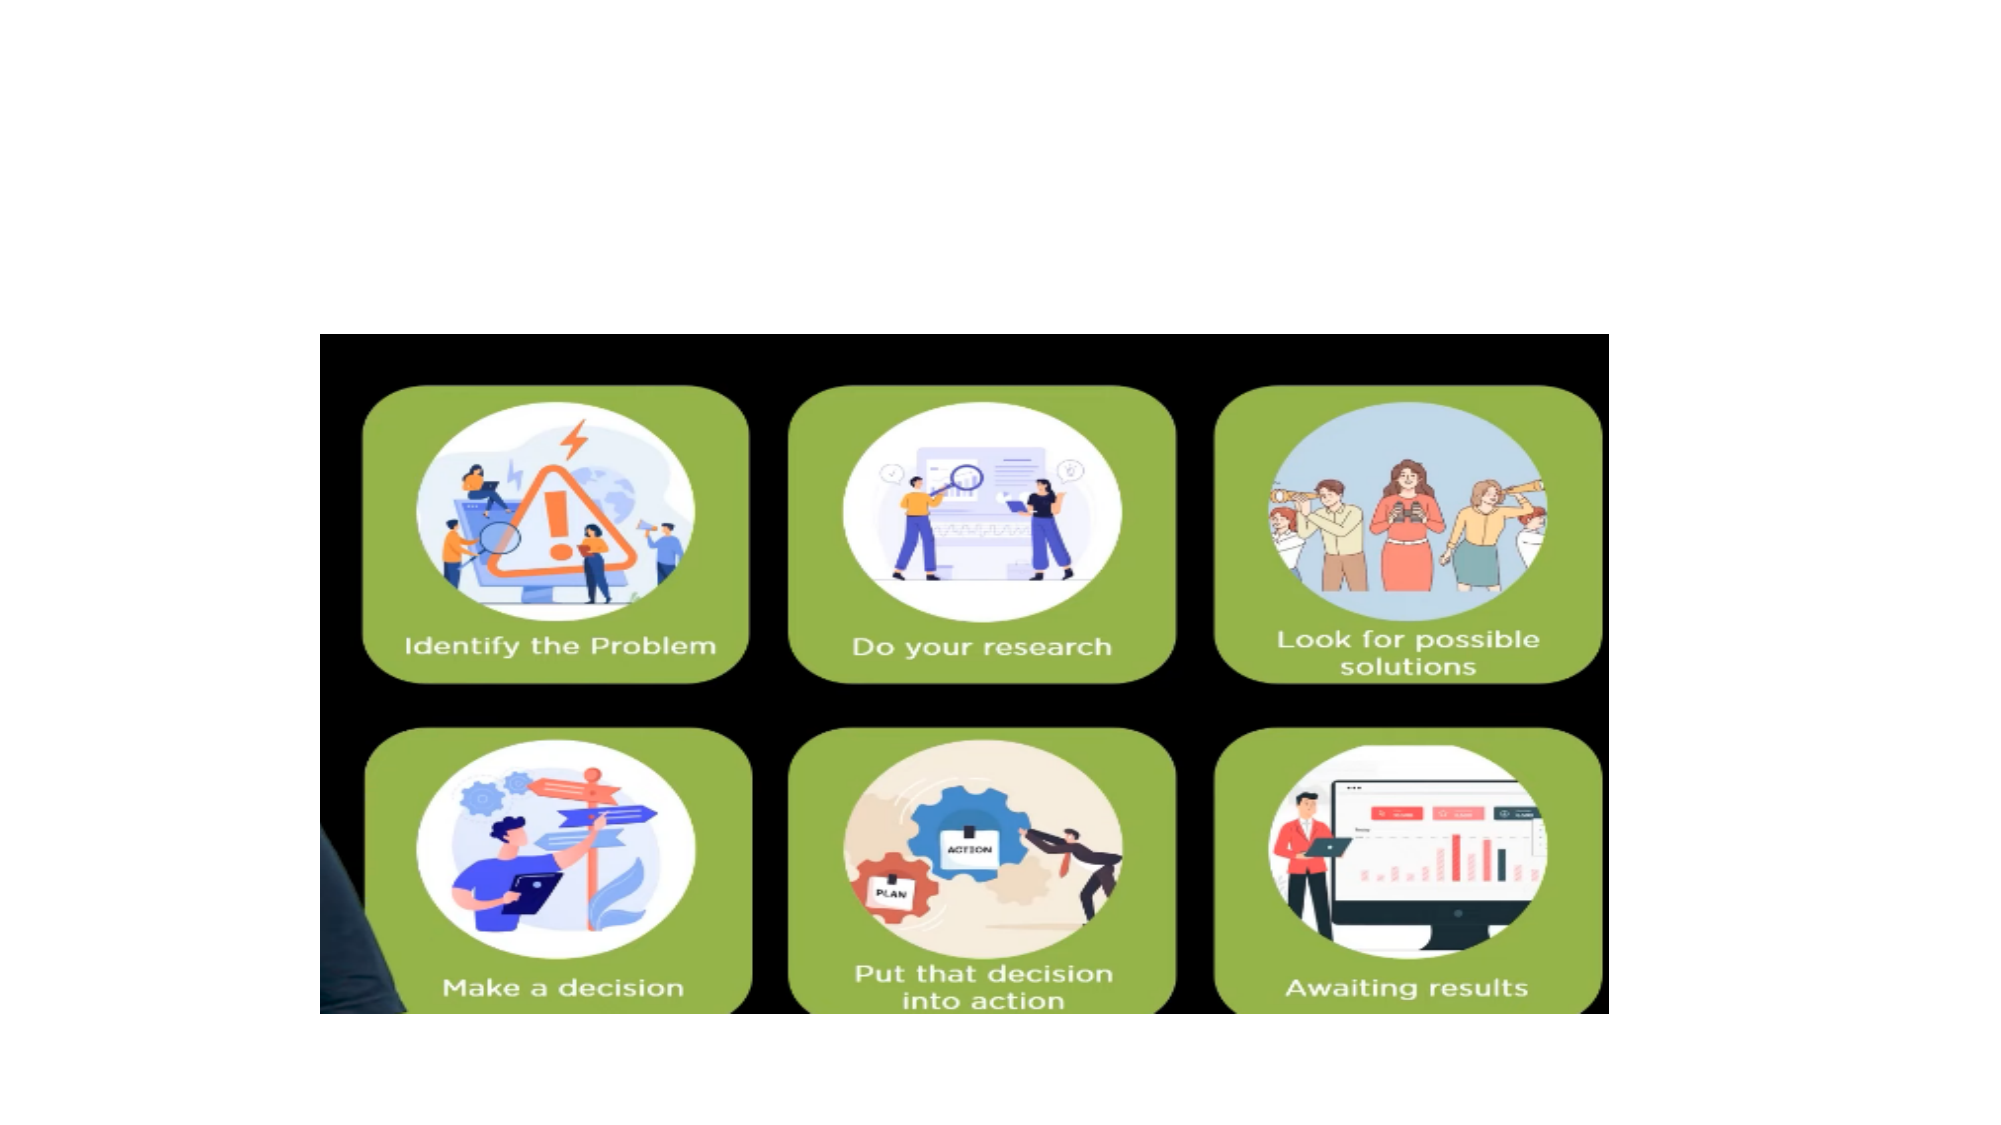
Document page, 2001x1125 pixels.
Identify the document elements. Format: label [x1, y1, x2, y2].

picture [319, 334, 1609, 1014]
